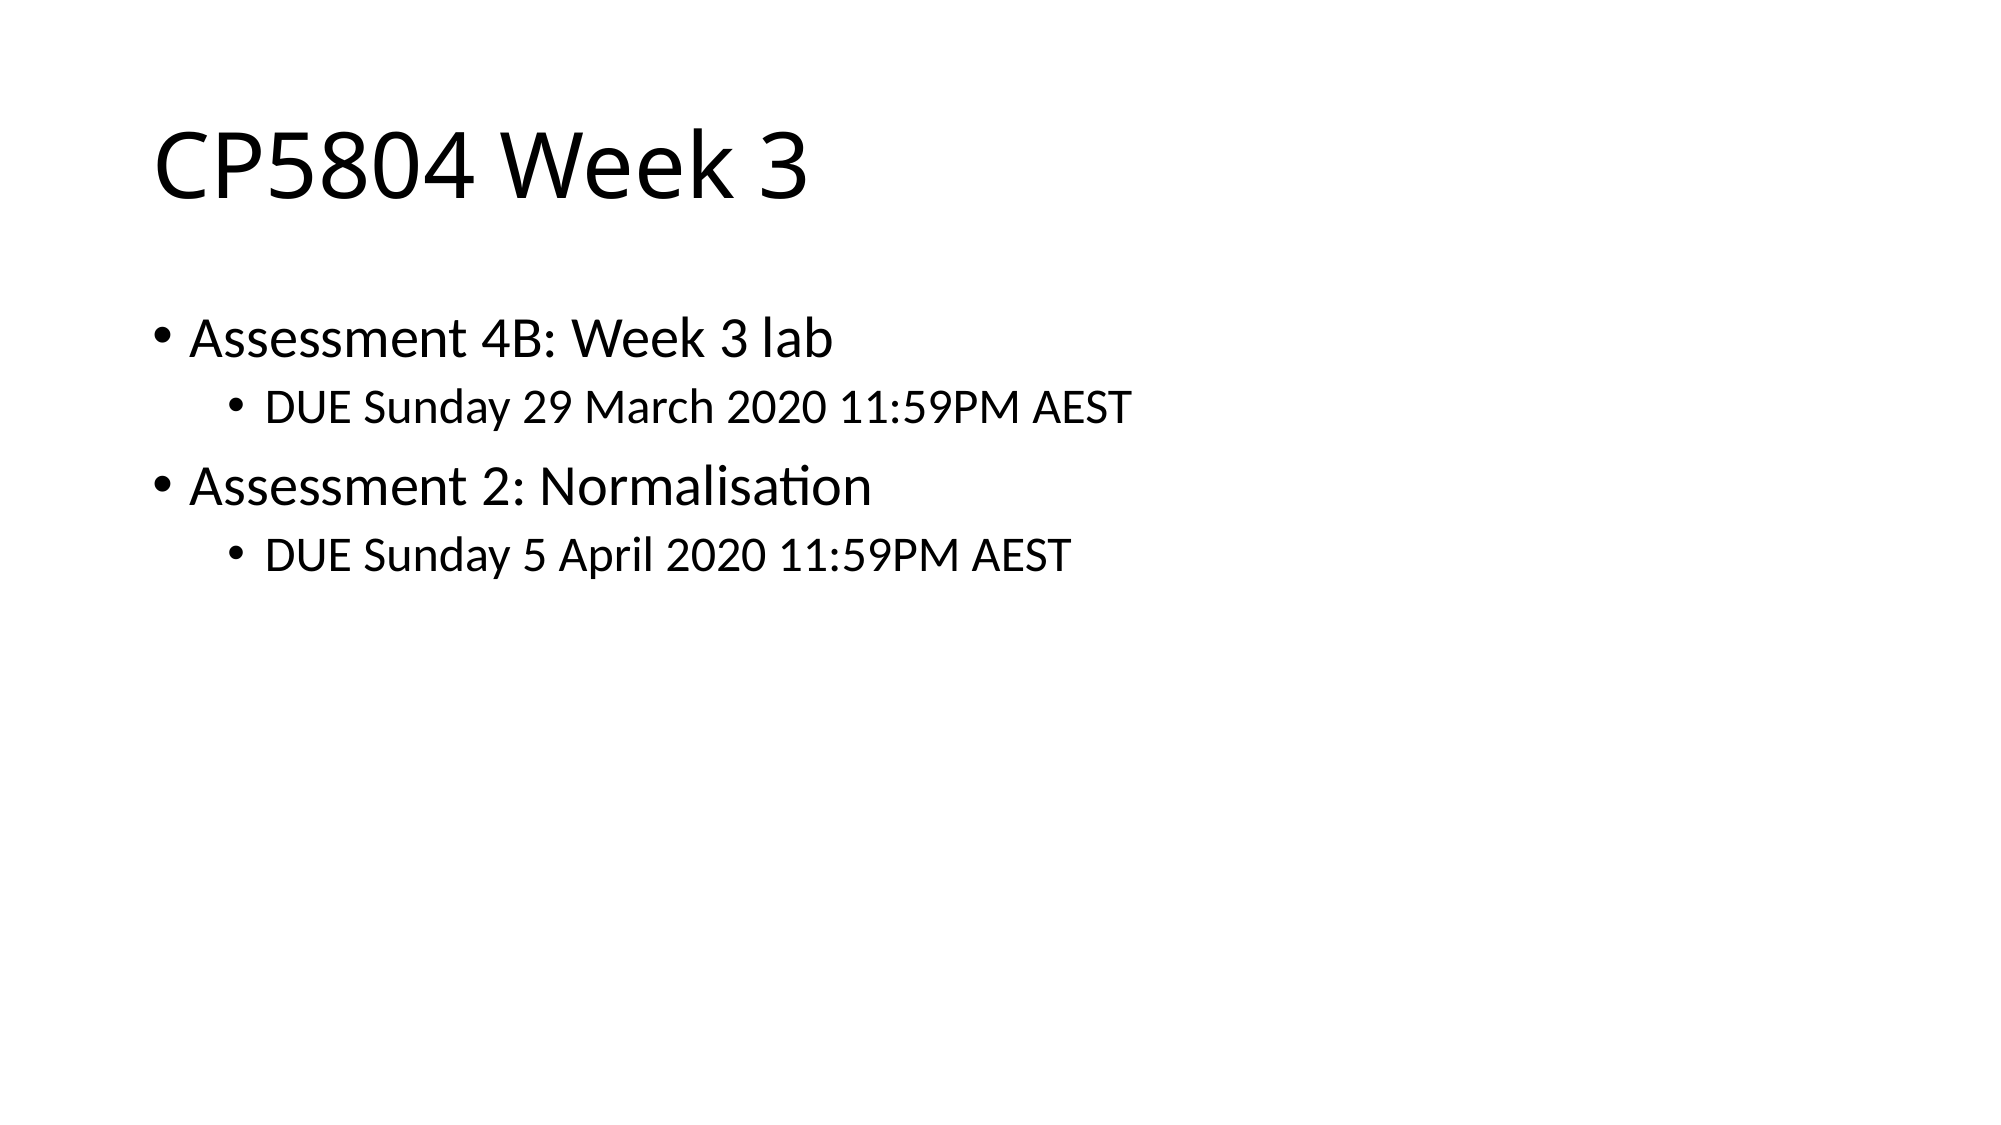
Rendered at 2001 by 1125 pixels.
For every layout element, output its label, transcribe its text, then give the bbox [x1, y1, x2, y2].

list Assessment 4B: Week 3 lab DUE Sunday 29 March 2020 11:59PM AEST Assessment 2: Normalisation DUE Sunday 5 April 2020 11:59PM AEST [137, 299, 1863, 1014]
title CP5804 Week 3 [137, 59, 1863, 278]
